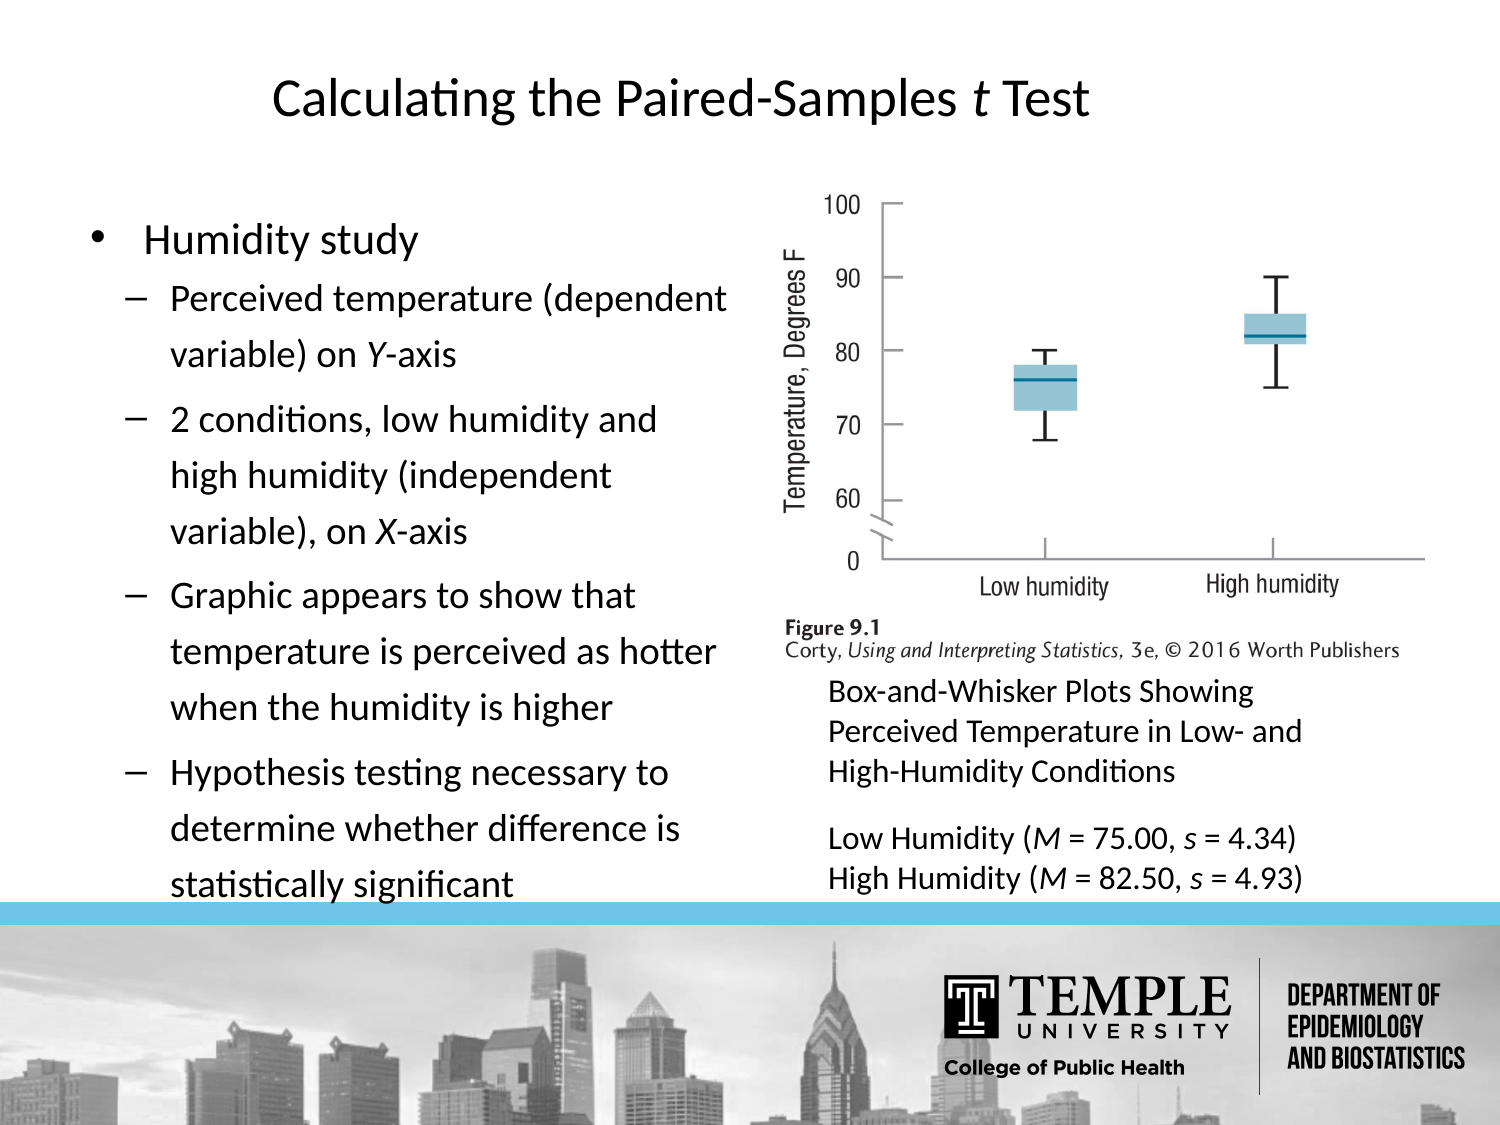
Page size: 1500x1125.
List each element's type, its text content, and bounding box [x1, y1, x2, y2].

title Calculating the Paired-Samples t Test [106, 53, 1257, 136]
picture [0, 902, 1500, 1125]
list Humidity study Perceived temperature (dependent variable) on Y-axis 2 conditions, low humidity and high humidity (independent variable), on X-axis Graphic appears to show that temperature is perceived as hotter when the humidity is higher Hypothesis testing necessary to determine whether difference is statistically significant [75, 191, 750, 901]
picture [779, 191, 1426, 664]
text_box Box-and-Whisker Plots Showing Perceived Temperature in Low- and High-Humidity Conditions Low Humidity (M = 75.00, s = 4.34) High Humidity (M = 82.50, s = 4.93) [813, 671, 1389, 901]
